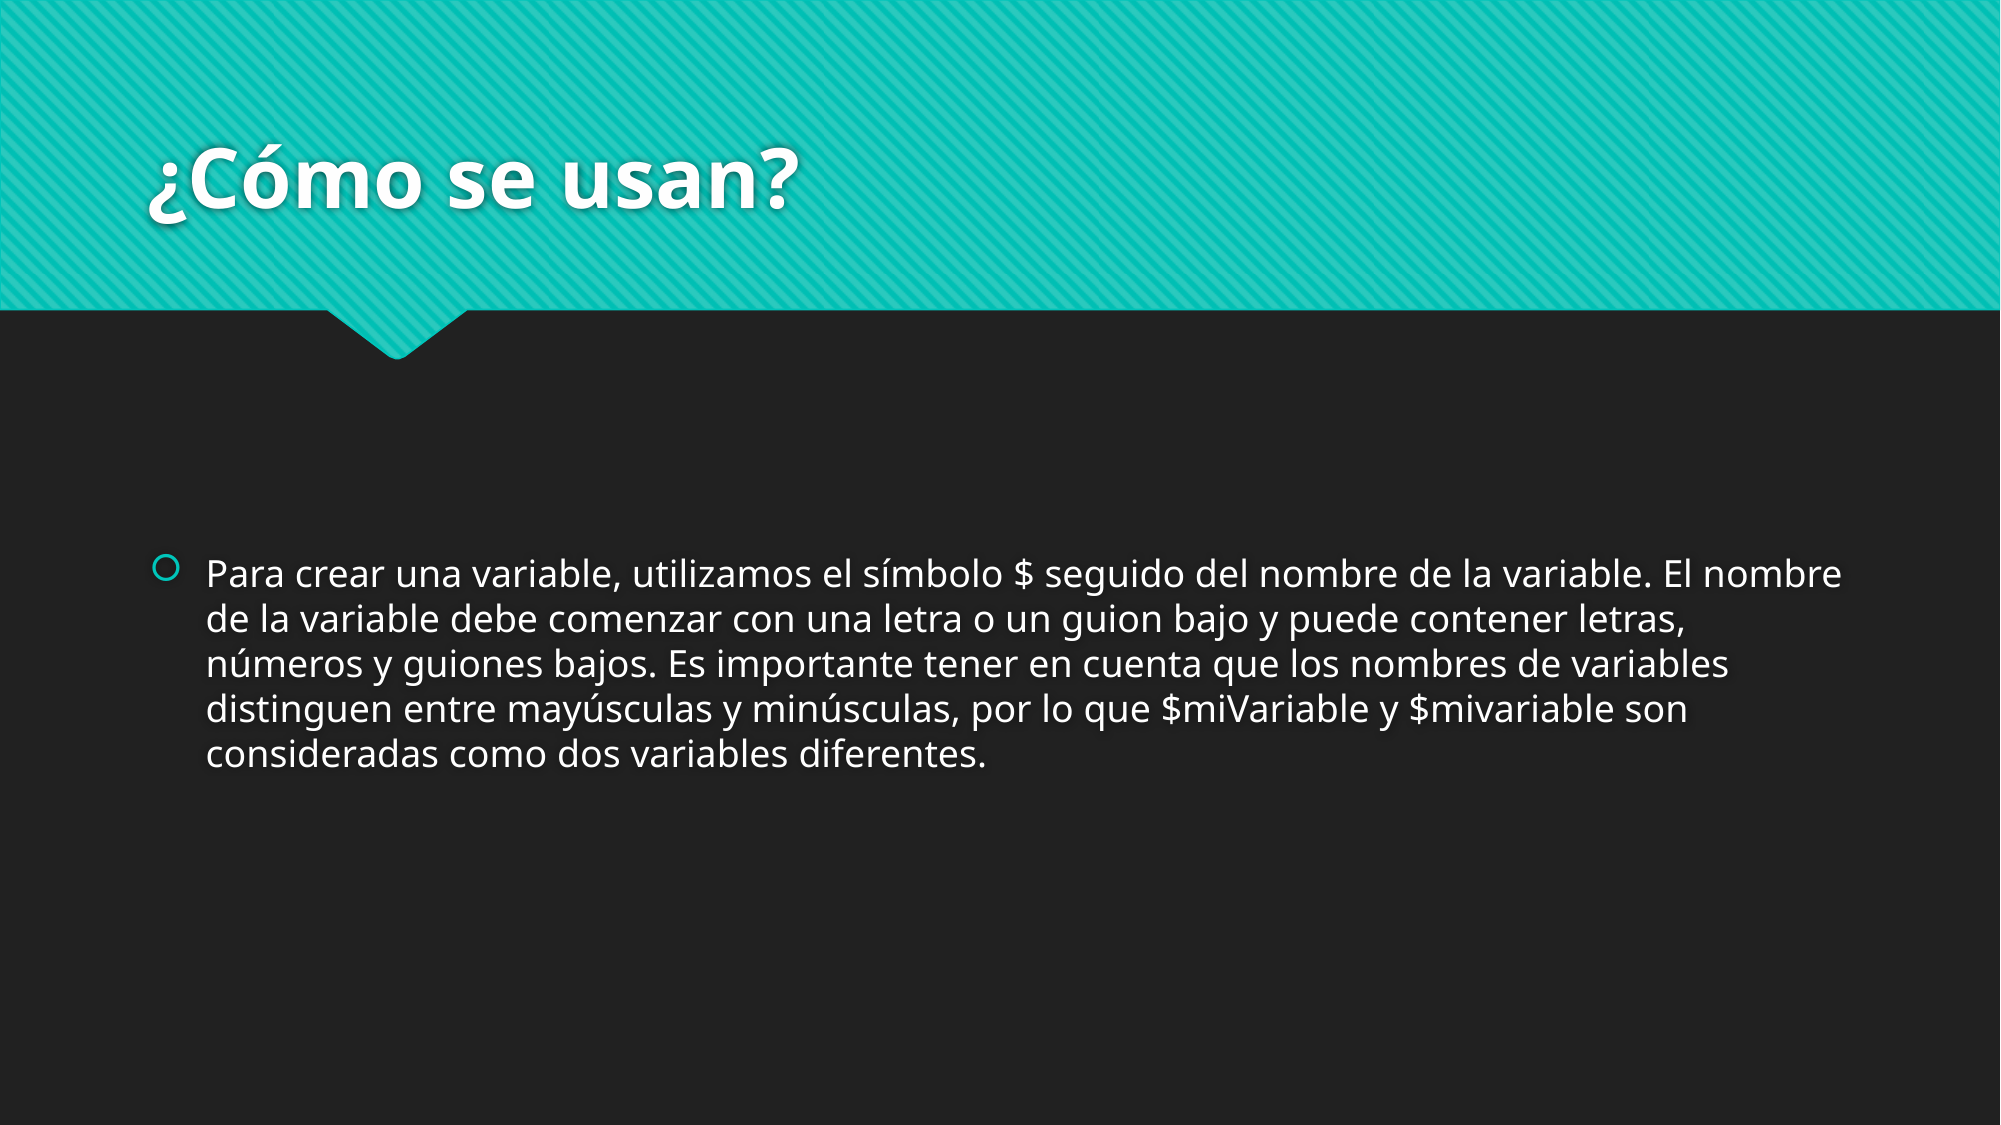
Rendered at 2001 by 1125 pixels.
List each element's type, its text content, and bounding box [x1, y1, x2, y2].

title ¿Cómo se usan? [132, 73, 1868, 233]
list Para crear una variable, utilizamos el símbolo $ seguido del nombre de la variable. El nombre de la variable debe comenzar con una letra o un guion bajo y puede contener letras, números y guiones bajos. Es importante tener en cuenta que los nombres de variables distinguen entre mayúsculas y minúsculas, por lo que $miVariable y $mivariable son consideradas como dos variables diferentes. [134, 364, 1866, 962]
